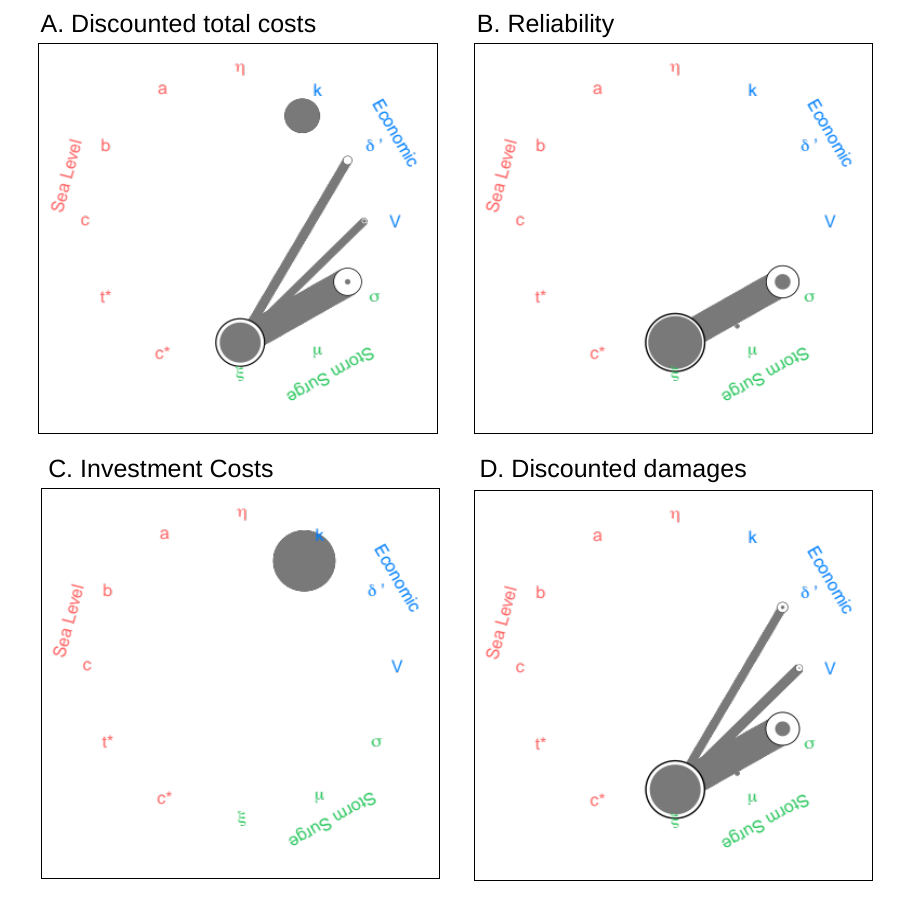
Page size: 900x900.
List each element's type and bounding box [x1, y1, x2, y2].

text_box [23, 0, 438, 434]
text_box [32, 444, 440, 879]
text_box [463, 444, 873, 881]
text_box [460, 0, 873, 434]
